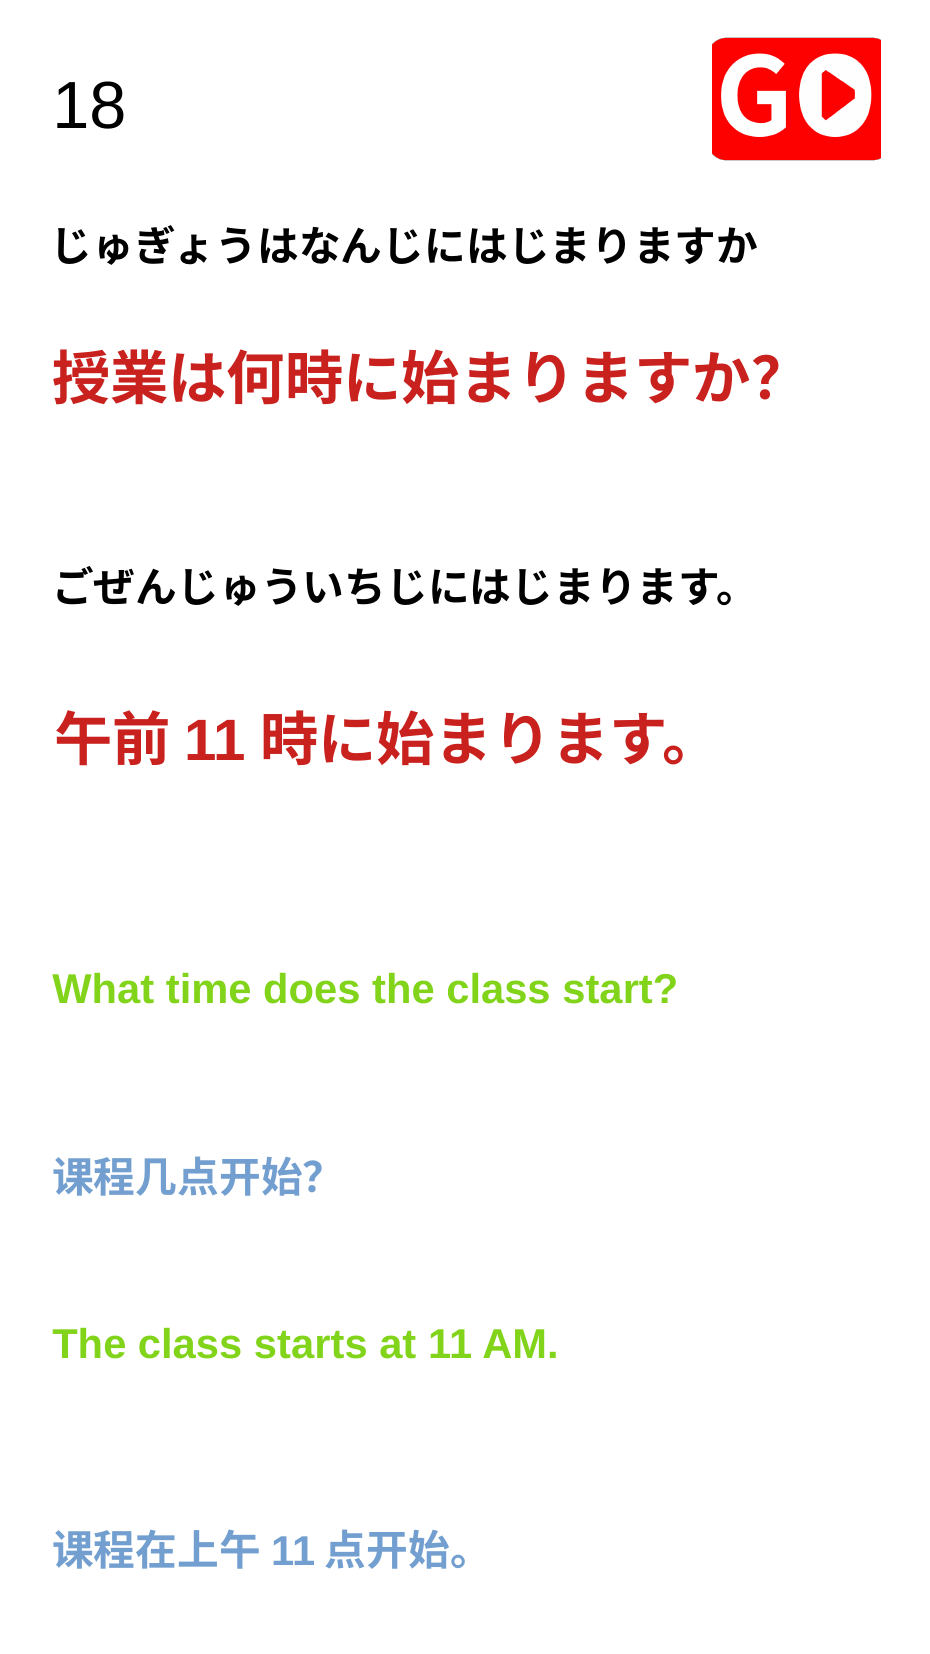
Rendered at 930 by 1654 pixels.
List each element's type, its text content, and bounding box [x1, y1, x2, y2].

picture [712, 37, 882, 162]
text_box ごぜんじゅういちじにはじまります。 [37, 512, 898, 660]
text_box じゅぎょうはなんじにはじまりますか [35, 171, 896, 319]
text_box 午前11時に始まります。 [39, 663, 900, 811]
text_box 授業は何時に始まりますか？ [37, 302, 898, 450]
text_box 课程在上午11点开始。 [37, 1475, 898, 1623]
text_box The class starts at 11 AM. [37, 1268, 898, 1416]
text_box 课程几点开始？ [37, 1102, 898, 1250]
text_box What time does the class start? [37, 913, 898, 1061]
text_box 18 [37, 54, 450, 144]
